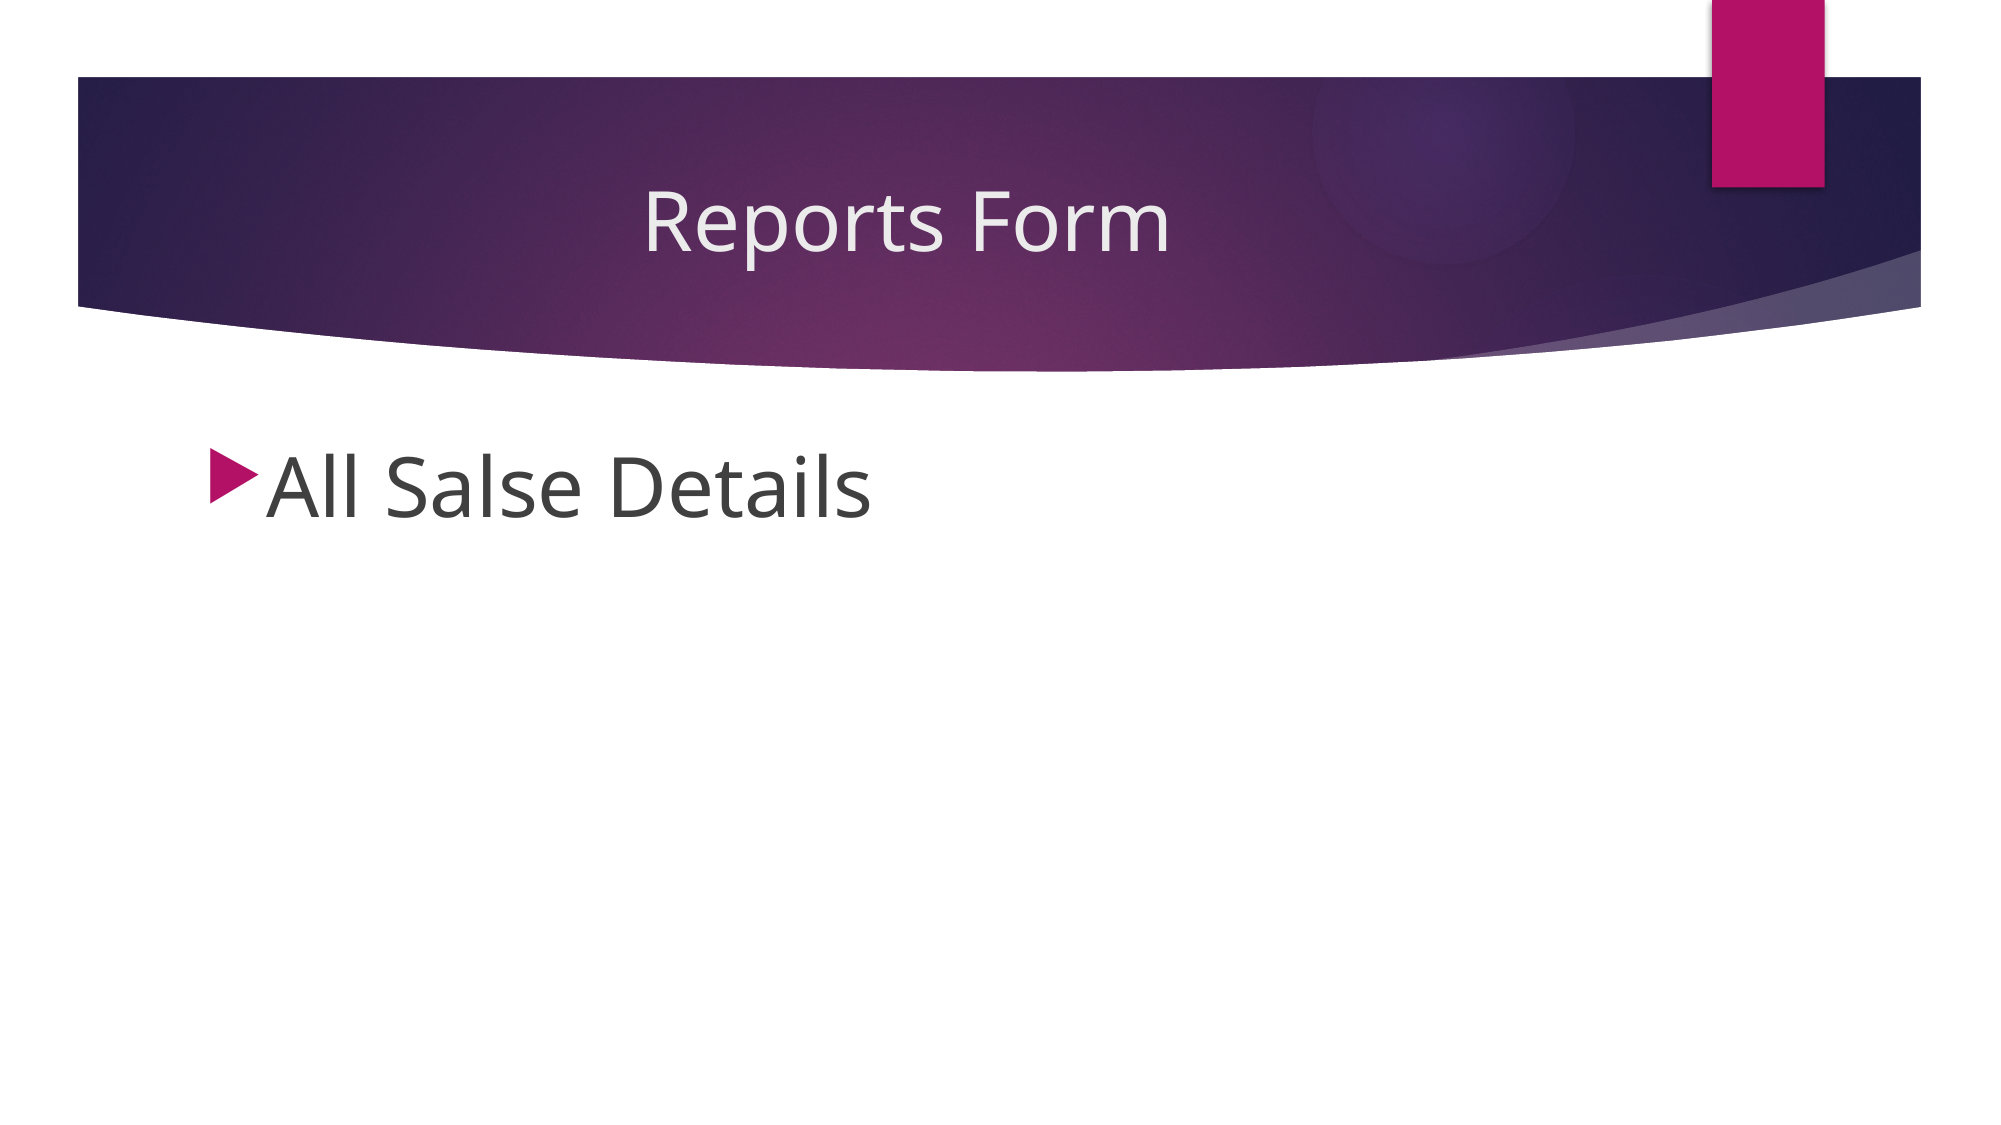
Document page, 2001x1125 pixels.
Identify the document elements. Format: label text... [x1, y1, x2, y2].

list All Salse Details [189, 427, 1638, 988]
title Reports Form [189, 159, 1627, 276]
